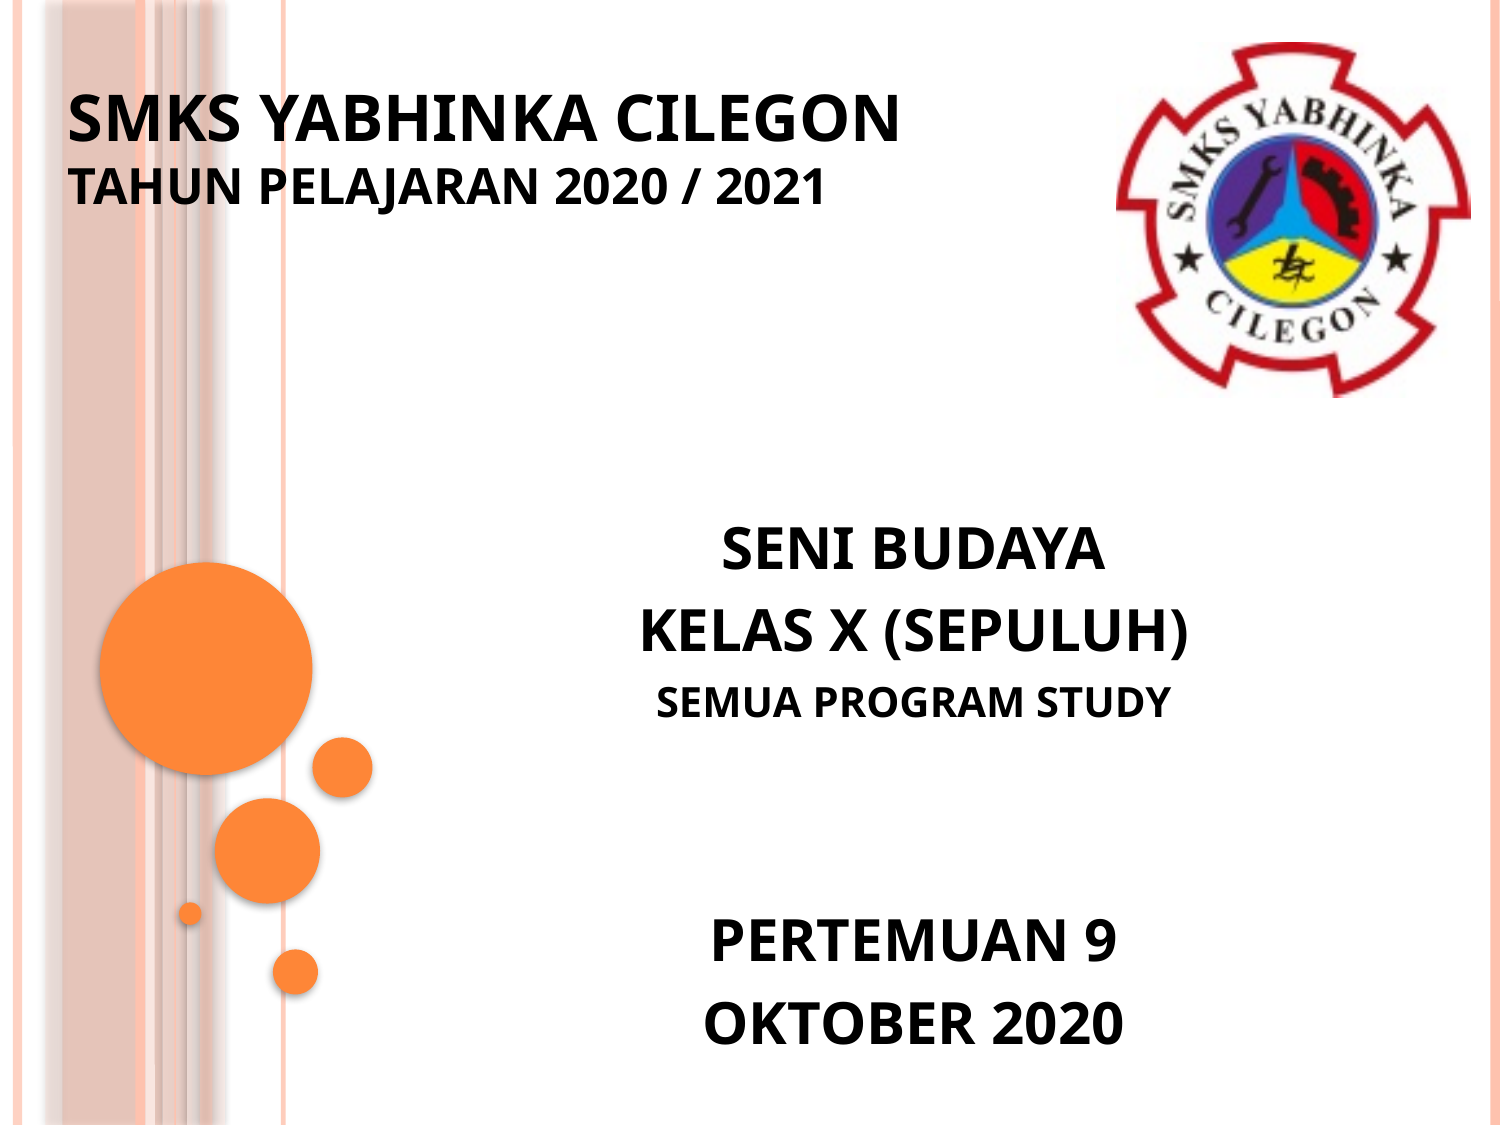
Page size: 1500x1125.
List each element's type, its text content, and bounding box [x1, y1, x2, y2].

picture [1115, 42, 1472, 398]
subtitle SENI BUDAYA KELAS X (SEPULUH) SEMUA PROGRAM STUDY PERTEMUAN 9 OKTOBER 2020 [407, 503, 1420, 1083]
title SMKS YABHINKA CILEGON TAHUN PELAJARAN 2020 / 2021 [53, 42, 1066, 222]
